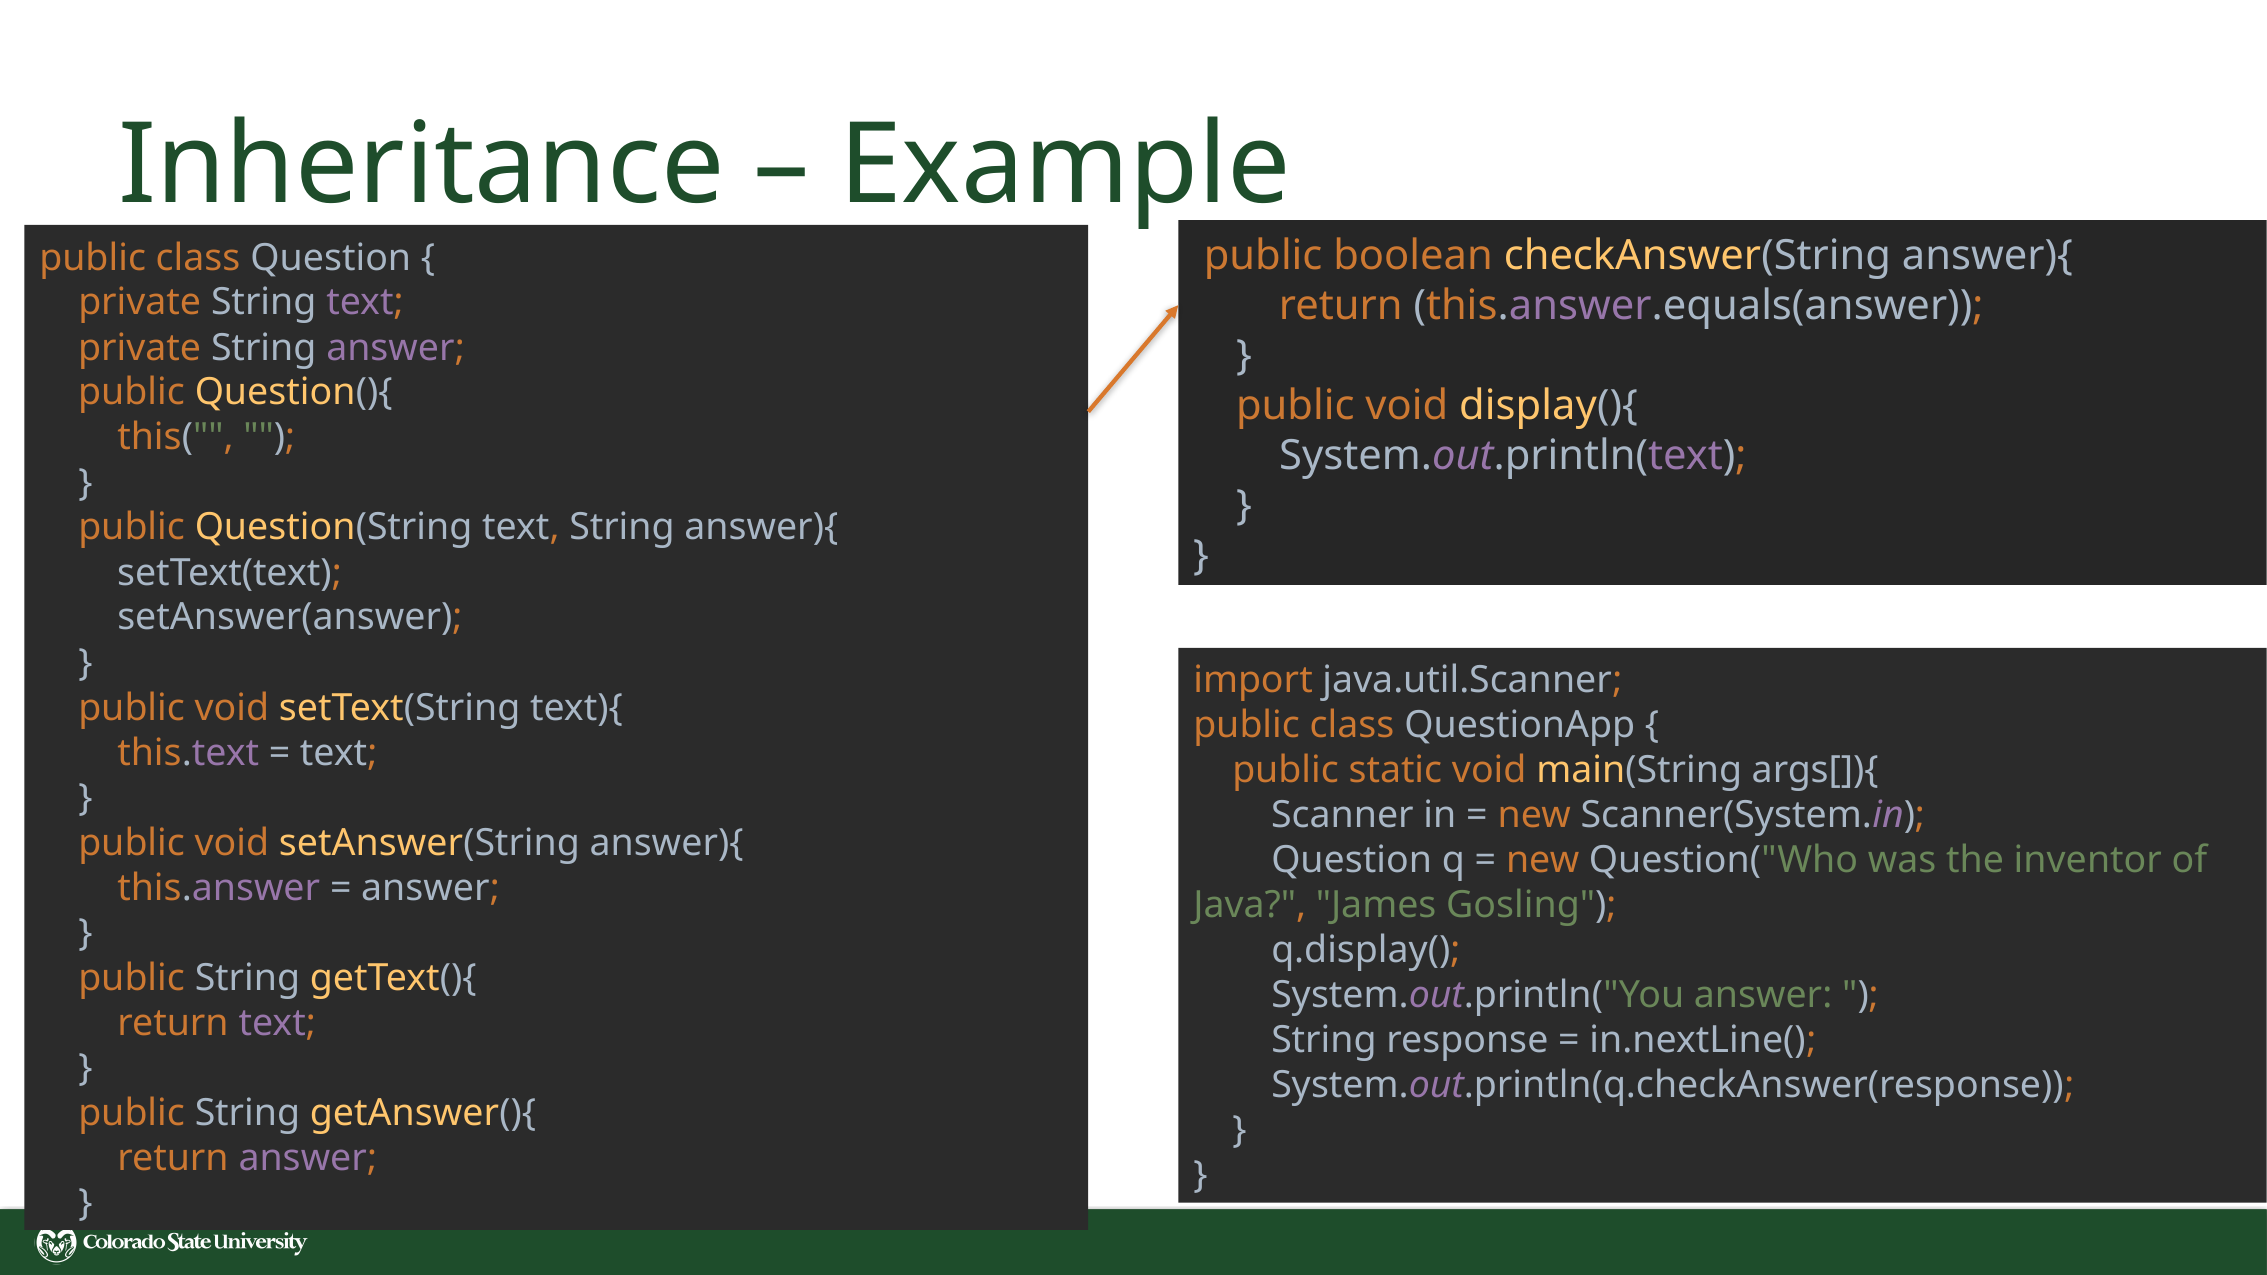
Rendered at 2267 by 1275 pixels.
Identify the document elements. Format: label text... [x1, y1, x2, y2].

picture [24, 1230, 319, 1275]
text_box public class Question { private String text; private String answer; public Question(){ this("", ""); } public Question(String text, String answer){ setText(text); setAnswer(answer); } public void setText(String text){ this.text = text; } public void setAnswer(String answer){ this.answer = answer; } public String getText(){ return text; } public String getAnswer(){ return answer; } [24, 224, 1089, 1230]
text_box public boolean checkAnswer(String answer){ return (this.answer.equals(answer)); } public void display(){ System.out.println(text); } } [1178, 220, 2267, 585]
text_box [1088, 304, 1179, 412]
title Inheritance – Example [103, 73, 2164, 241]
text_box import java.util.Scanner; public class QuestionApp { public static void main(String args[]){ Scanner in = new Scanner(System.in); Question q = new Question("Who was the inventor of Java?", "James Gosling"); q.display(); System.out.println("You answer: "); String response = in.nextLine(); System.out.println(q.checkAnswer(response)); } } [1178, 647, 2267, 1203]
